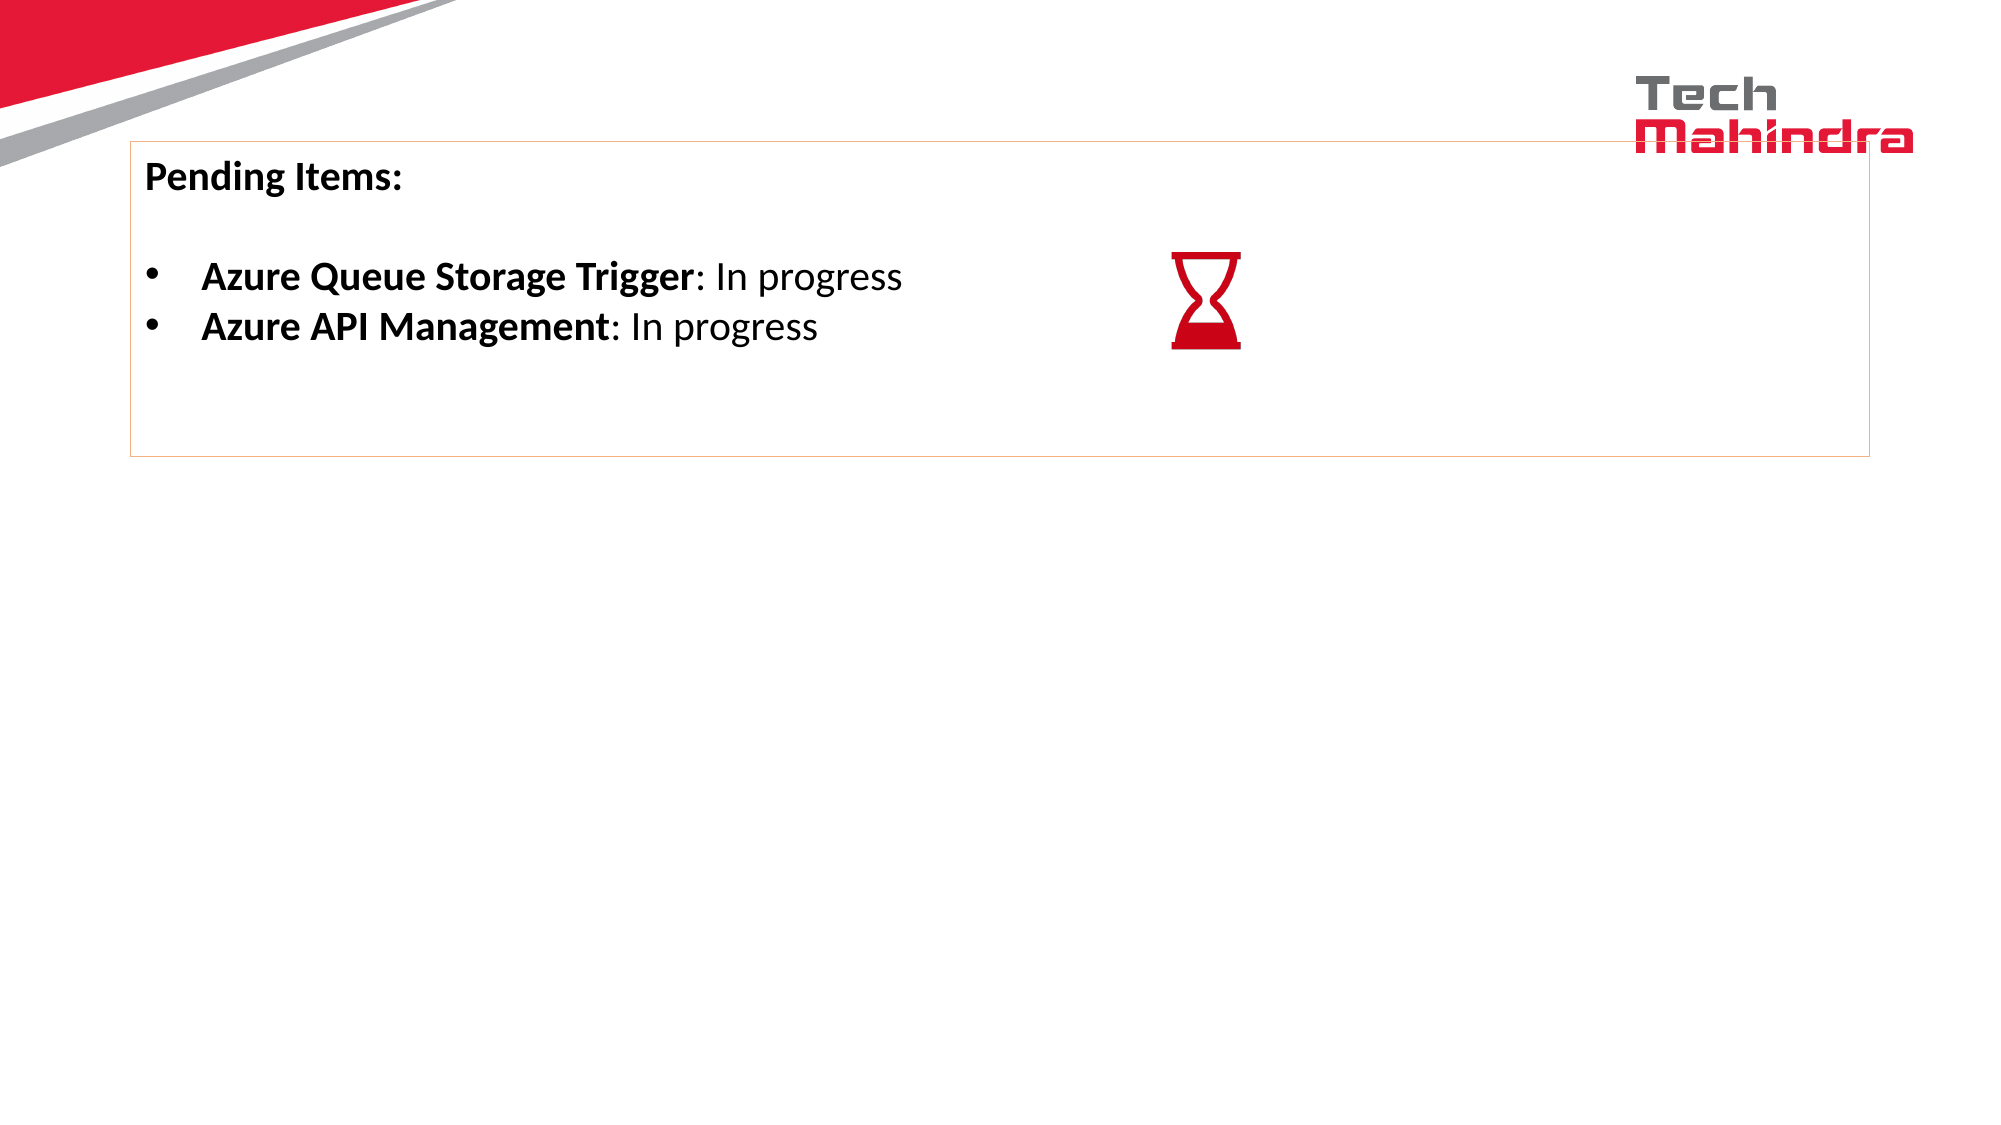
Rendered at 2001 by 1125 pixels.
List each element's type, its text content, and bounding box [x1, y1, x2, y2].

picture [1636, 76, 1913, 153]
picture [0, 0, 459, 167]
picture [1147, 242, 1265, 359]
text_box Pending Items: Azure Queue Storage Trigger: In progress Azure API Management: In progress [130, 141, 1870, 457]
